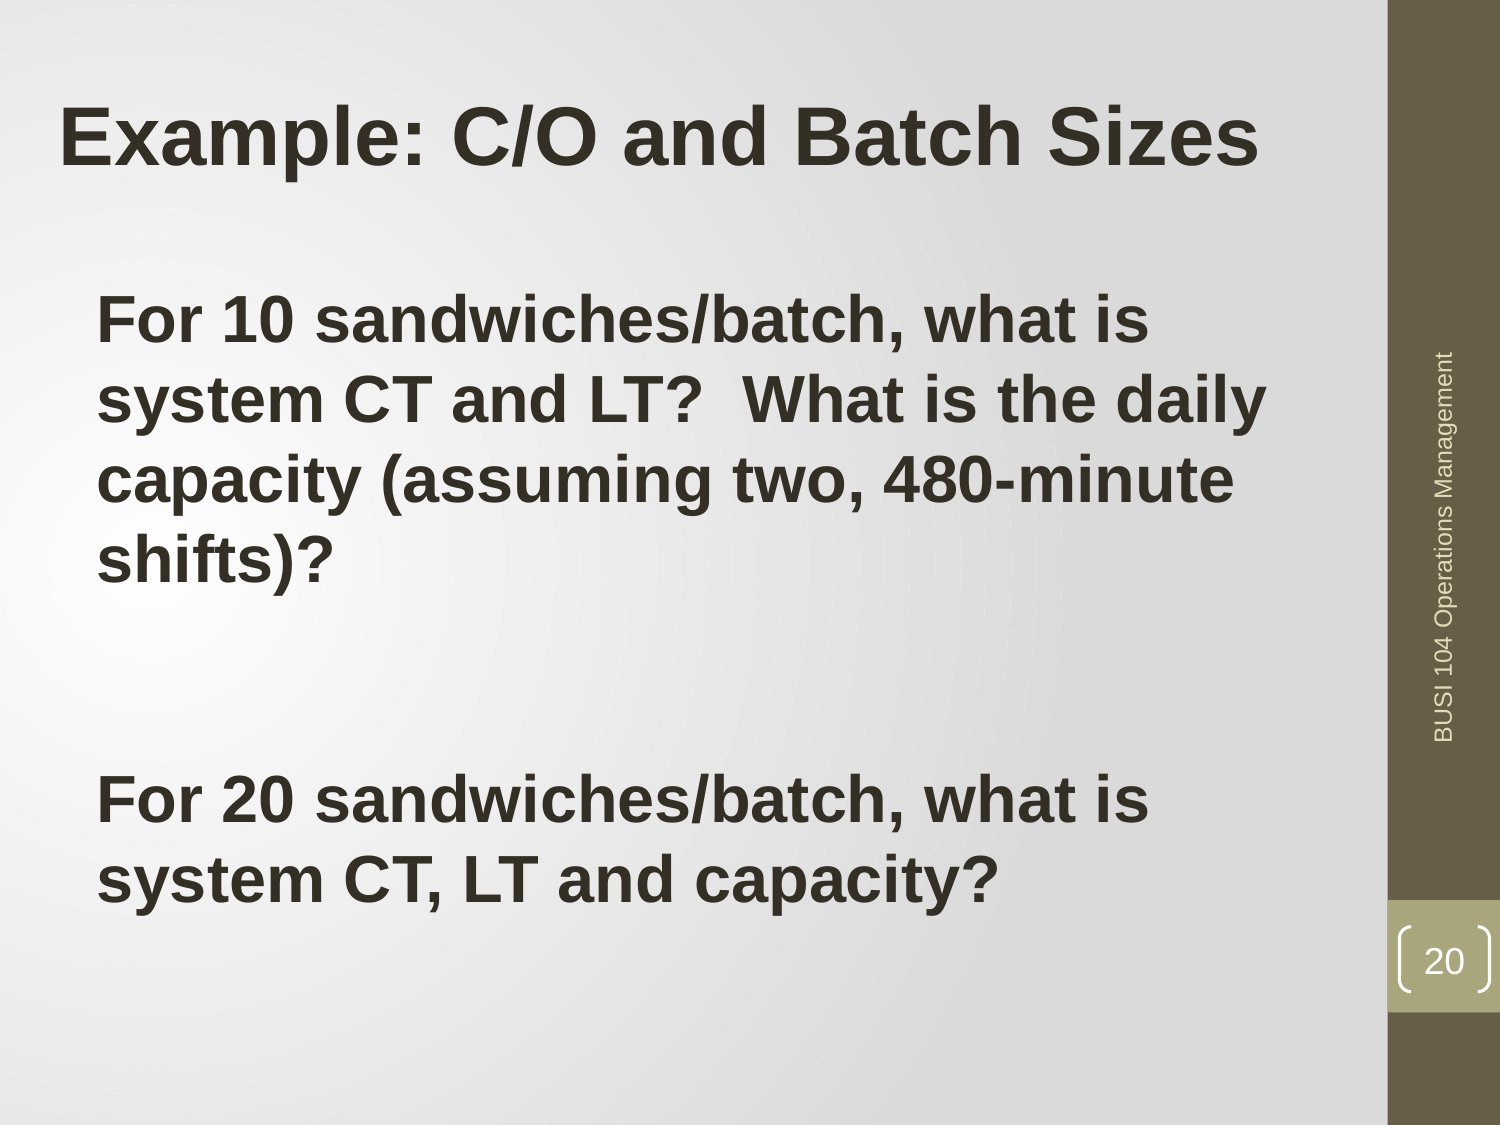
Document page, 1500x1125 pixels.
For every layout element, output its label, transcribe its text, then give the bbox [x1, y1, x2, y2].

text_box Example: C/O and Batch Sizes [43, 74, 1332, 190]
text_box For 10 sandwiches/batch, what is system CT and LT? What is the daily capacity (assuming two, 480-minute shifts)? For 20 sandwiches/batch, what is system CT, LT and capacity? [81, 268, 1307, 924]
footer BUSI 104 Operations Management [1408, 337, 1475, 889]
slide_number 20 [1397, 925, 1492, 994]
